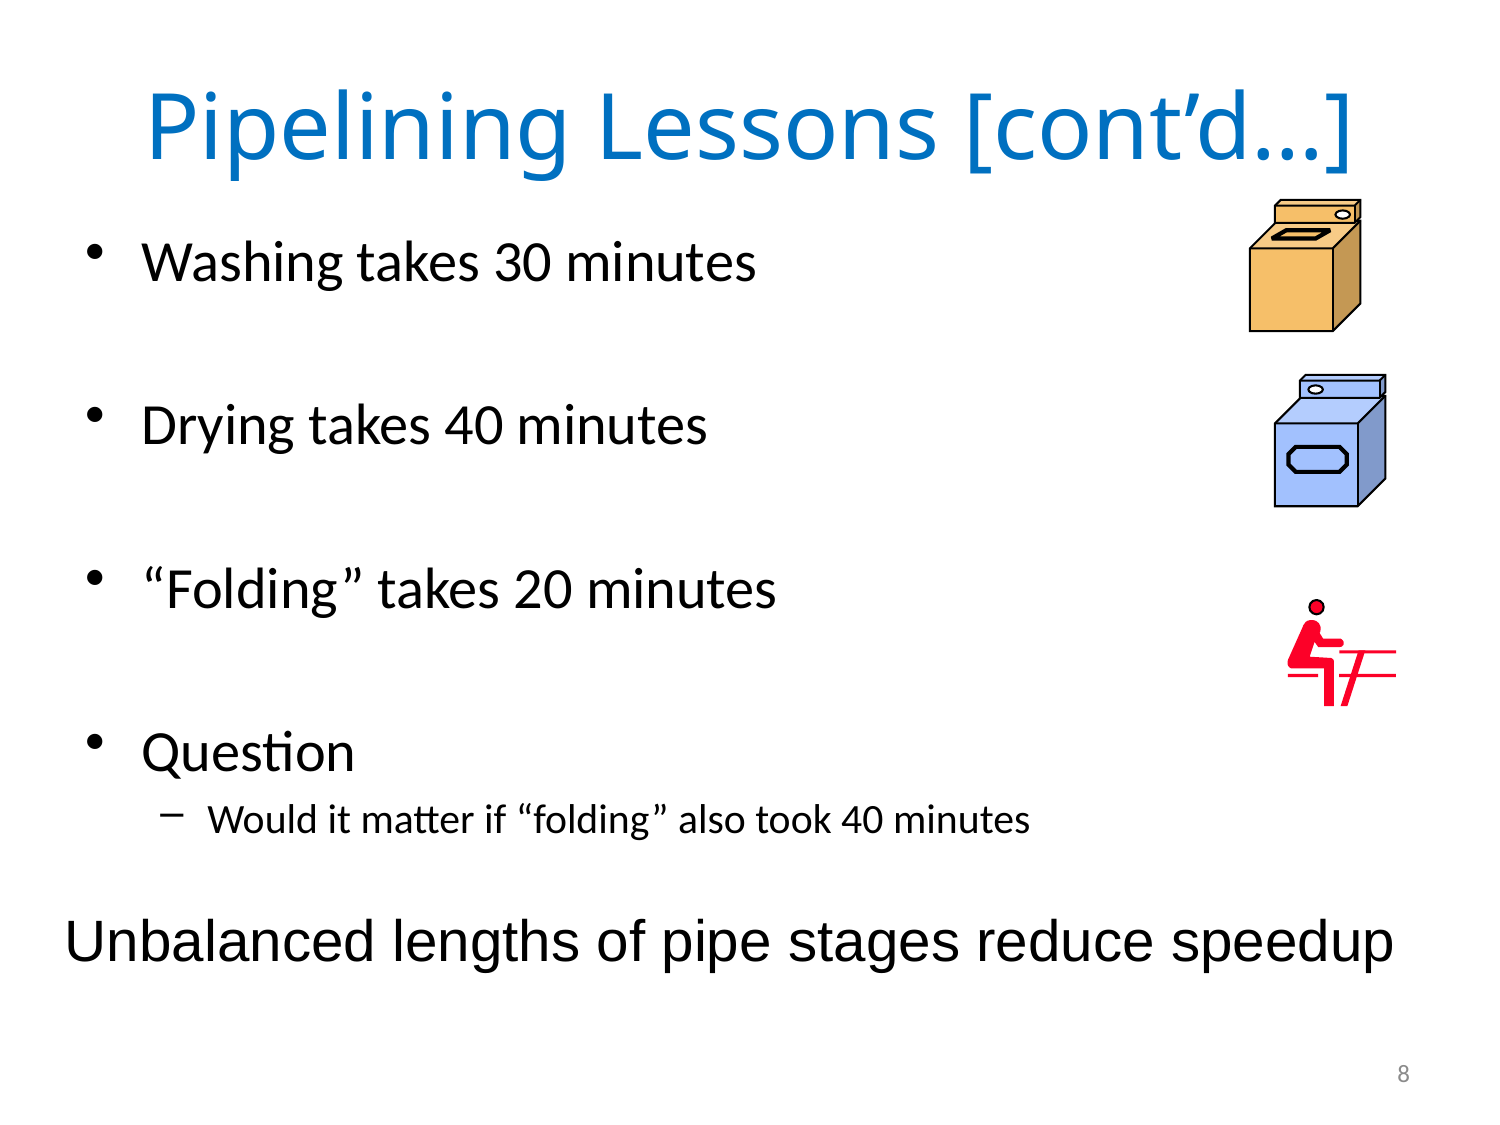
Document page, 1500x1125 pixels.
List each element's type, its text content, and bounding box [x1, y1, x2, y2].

title Pipelining Lessons [cont’d…] [75, 45, 1425, 200]
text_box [1274, 374, 1386, 507]
slide_number 8 [1074, 1050, 1425, 1103]
text_box Unbalanced lengths of pipe stages reduce speedup [49, 912, 1442, 1050]
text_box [1249, 199, 1361, 332]
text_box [1287, 599, 1397, 707]
text_box Washing takes 30 minutes Drying takes 40 minutes “Folding” takes 20 minutes Question Would it matter if “folding” also took 40 minutes [75, 137, 1225, 846]
